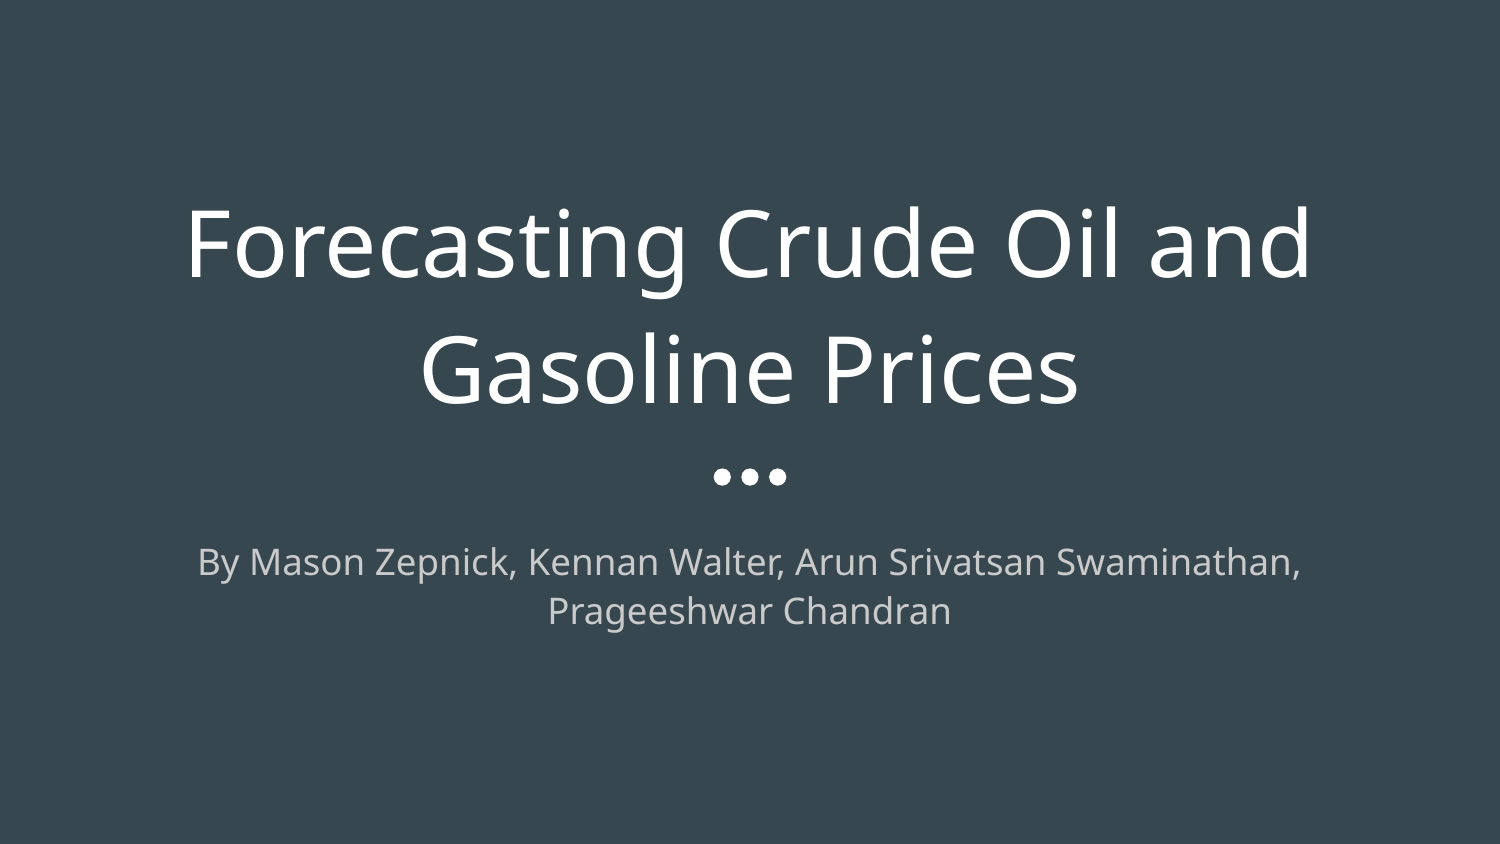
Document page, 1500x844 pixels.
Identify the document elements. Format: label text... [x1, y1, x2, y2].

title Forecasting Crude Oil and Gasoline Prices [110, 162, 1390, 447]
subtitle By Mason Zepnick, Kennan Walter, Arun Srivatsan Swaminathan, Prageeshwar Chandran [110, 520, 1390, 651]
